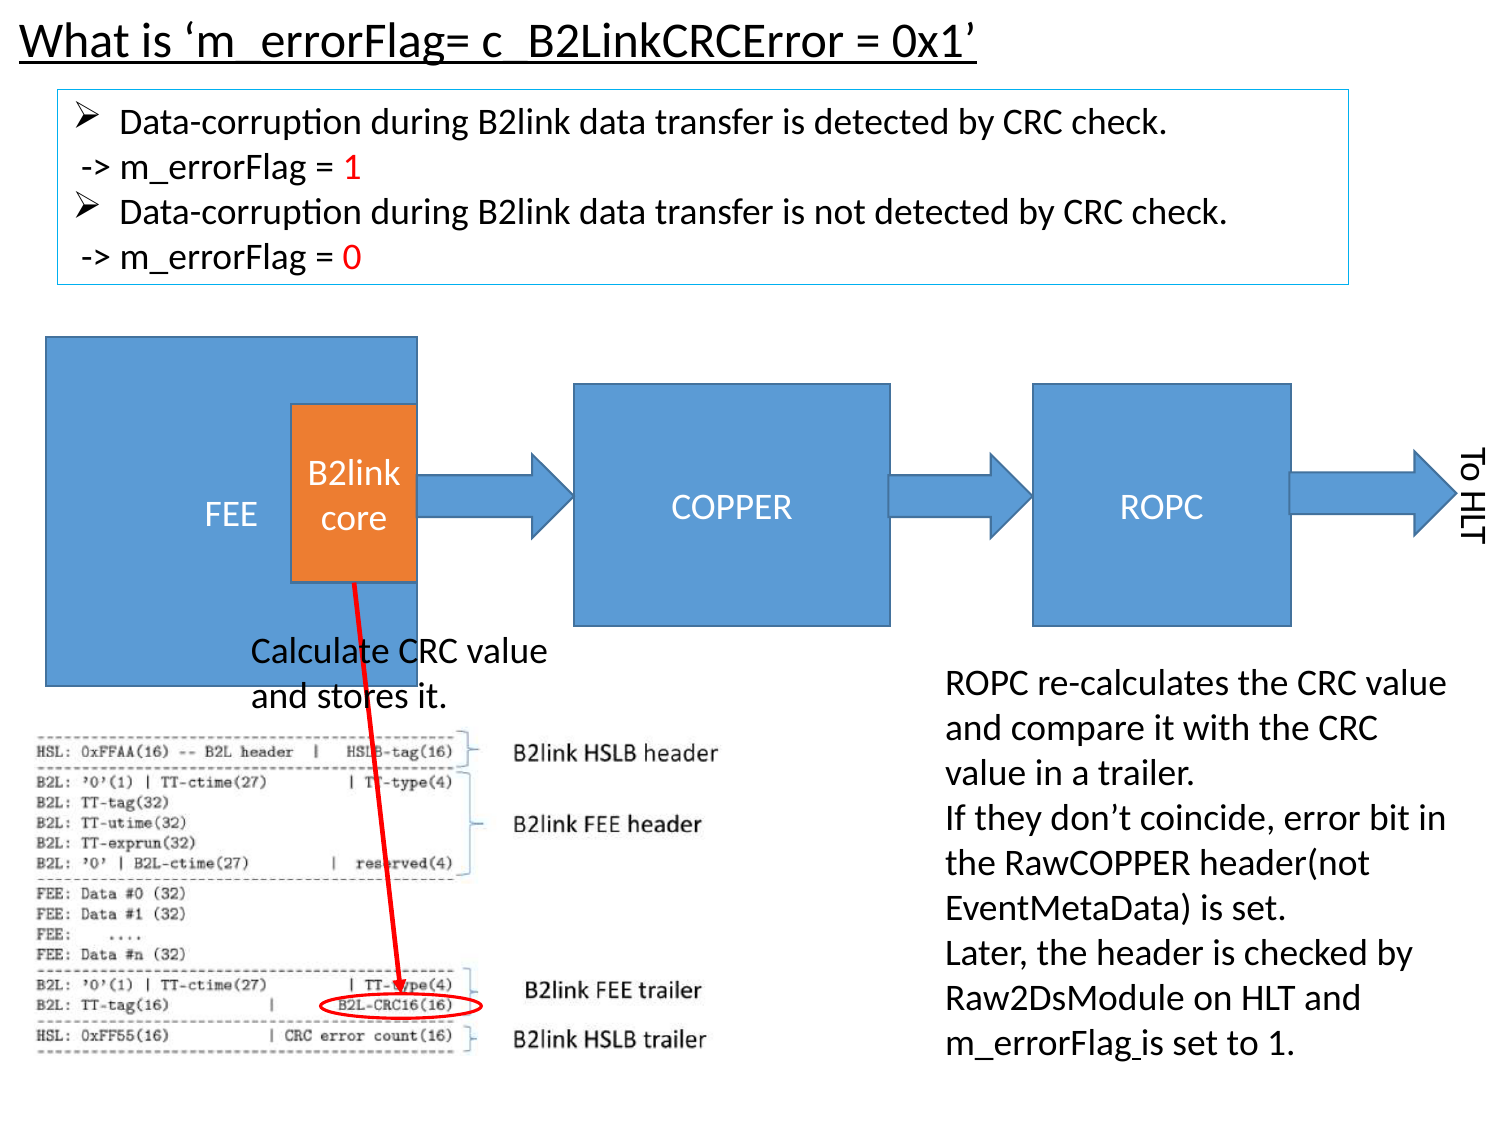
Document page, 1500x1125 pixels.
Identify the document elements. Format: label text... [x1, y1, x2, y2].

text_box Calculate CRC value and stores it. [236, 619, 354, 723]
text_box What is ‘m_errorFlag= c_B2LinkCRCError = 0x1’ [3, 0, 993, 75]
text_box ROPC re-calculates the CRC value and compare it with the CRC value in a trailer. If they don’t coincide, error bit in the RawCOPPER header(not EventMetaData) is set. Later, the header is checked by Raw2DsModule on HLT and m_errorFlag is set to 1. [930, 650, 1476, 1070]
text_box To HLT [1446, 432, 1500, 560]
text_box [415, 451, 576, 541]
text_box ROPC [1032, 383, 1292, 627]
text_box [887, 451, 1035, 541]
text_box Data-corruption during B2link data transfer is detected by CRC check. -> m_errorFlag = 1 Data-corruption during B2link data transfer is not detected by CRC check. -> m_errorFlag = 0 [57, 89, 1349, 285]
text_box FEE [45, 336, 418, 687]
text_box B2link core [290, 403, 418, 584]
picture [21, 723, 734, 1056]
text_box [354, 582, 401, 994]
text_box [1288, 448, 1446, 538]
text_box Calculate CRC value and stores it. [401, 619, 572, 723]
text_box COPPER [573, 383, 891, 627]
